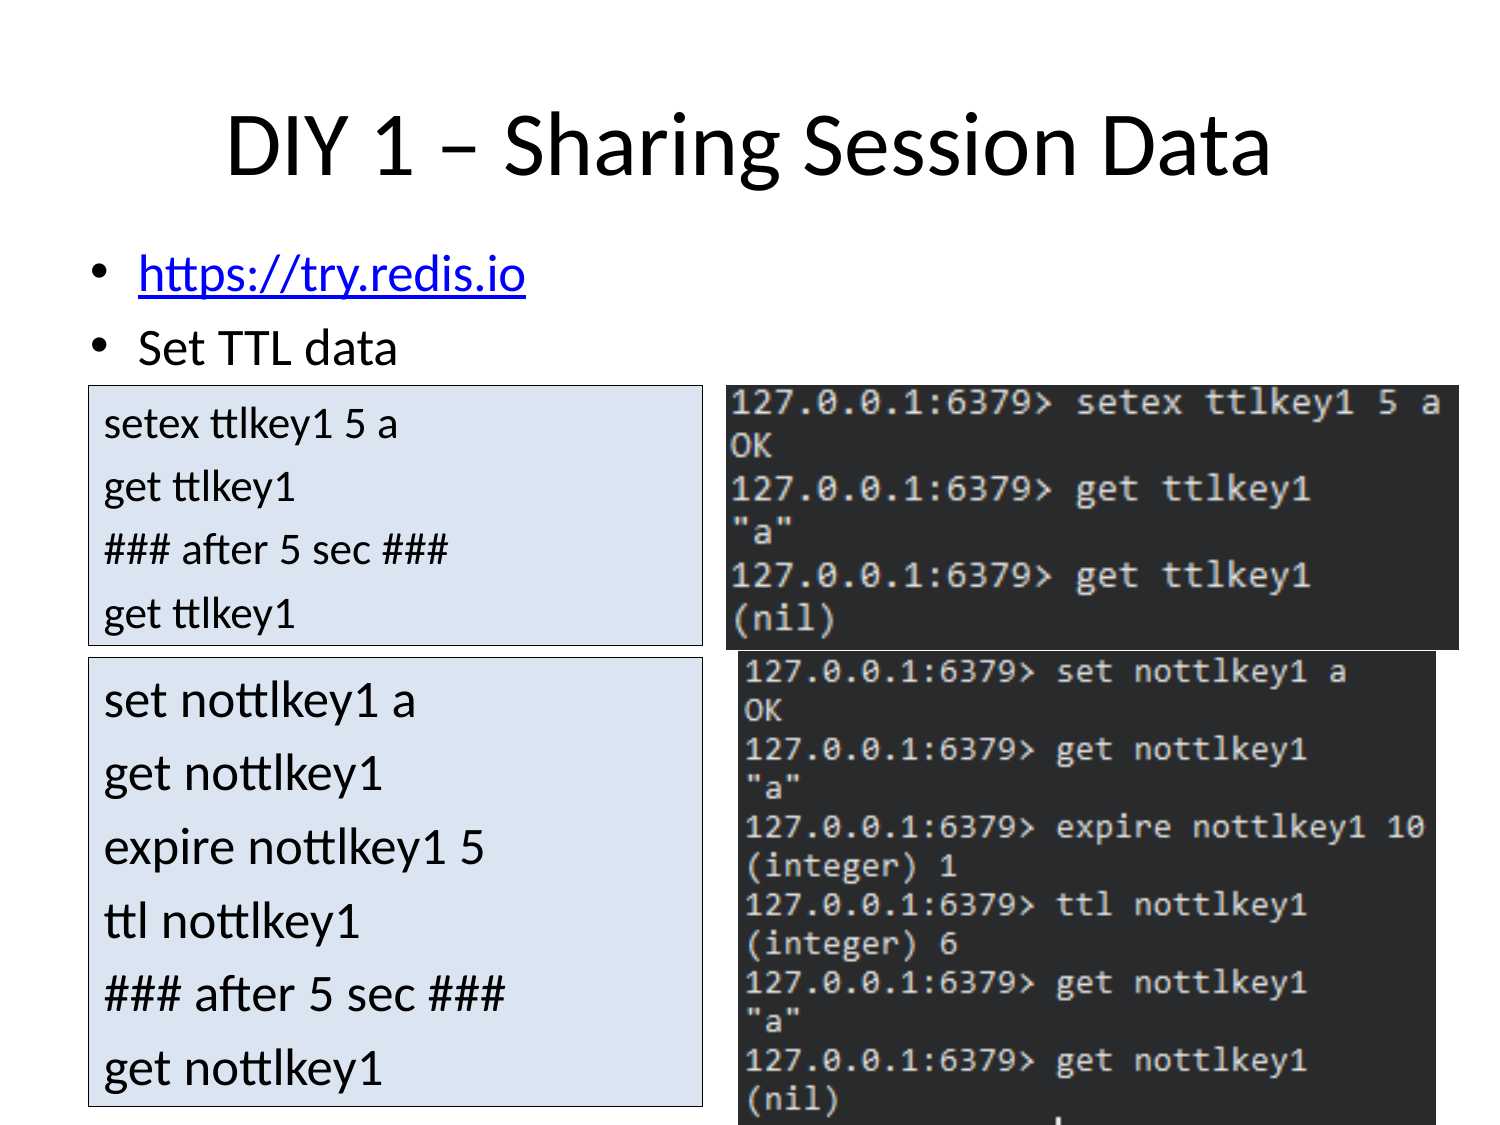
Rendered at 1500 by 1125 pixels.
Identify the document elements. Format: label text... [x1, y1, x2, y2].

title DIY 1 – Sharing Session Data [75, 45, 1425, 231]
text_box setex ttlkey1 5 a get ttlkey1 ### after 5 sec ### get ttlkey1 [88, 385, 703, 646]
list https://try.redis.io Set TTL data [75, 231, 1459, 386]
picture [737, 651, 1436, 1125]
picture [726, 385, 1459, 650]
text_box set nottlkey1 a get nottlkey1 expire nottlkey1 5 ttl nottlkey1 ### after 5 sec ### get nottlkey1 [88, 656, 703, 1106]
